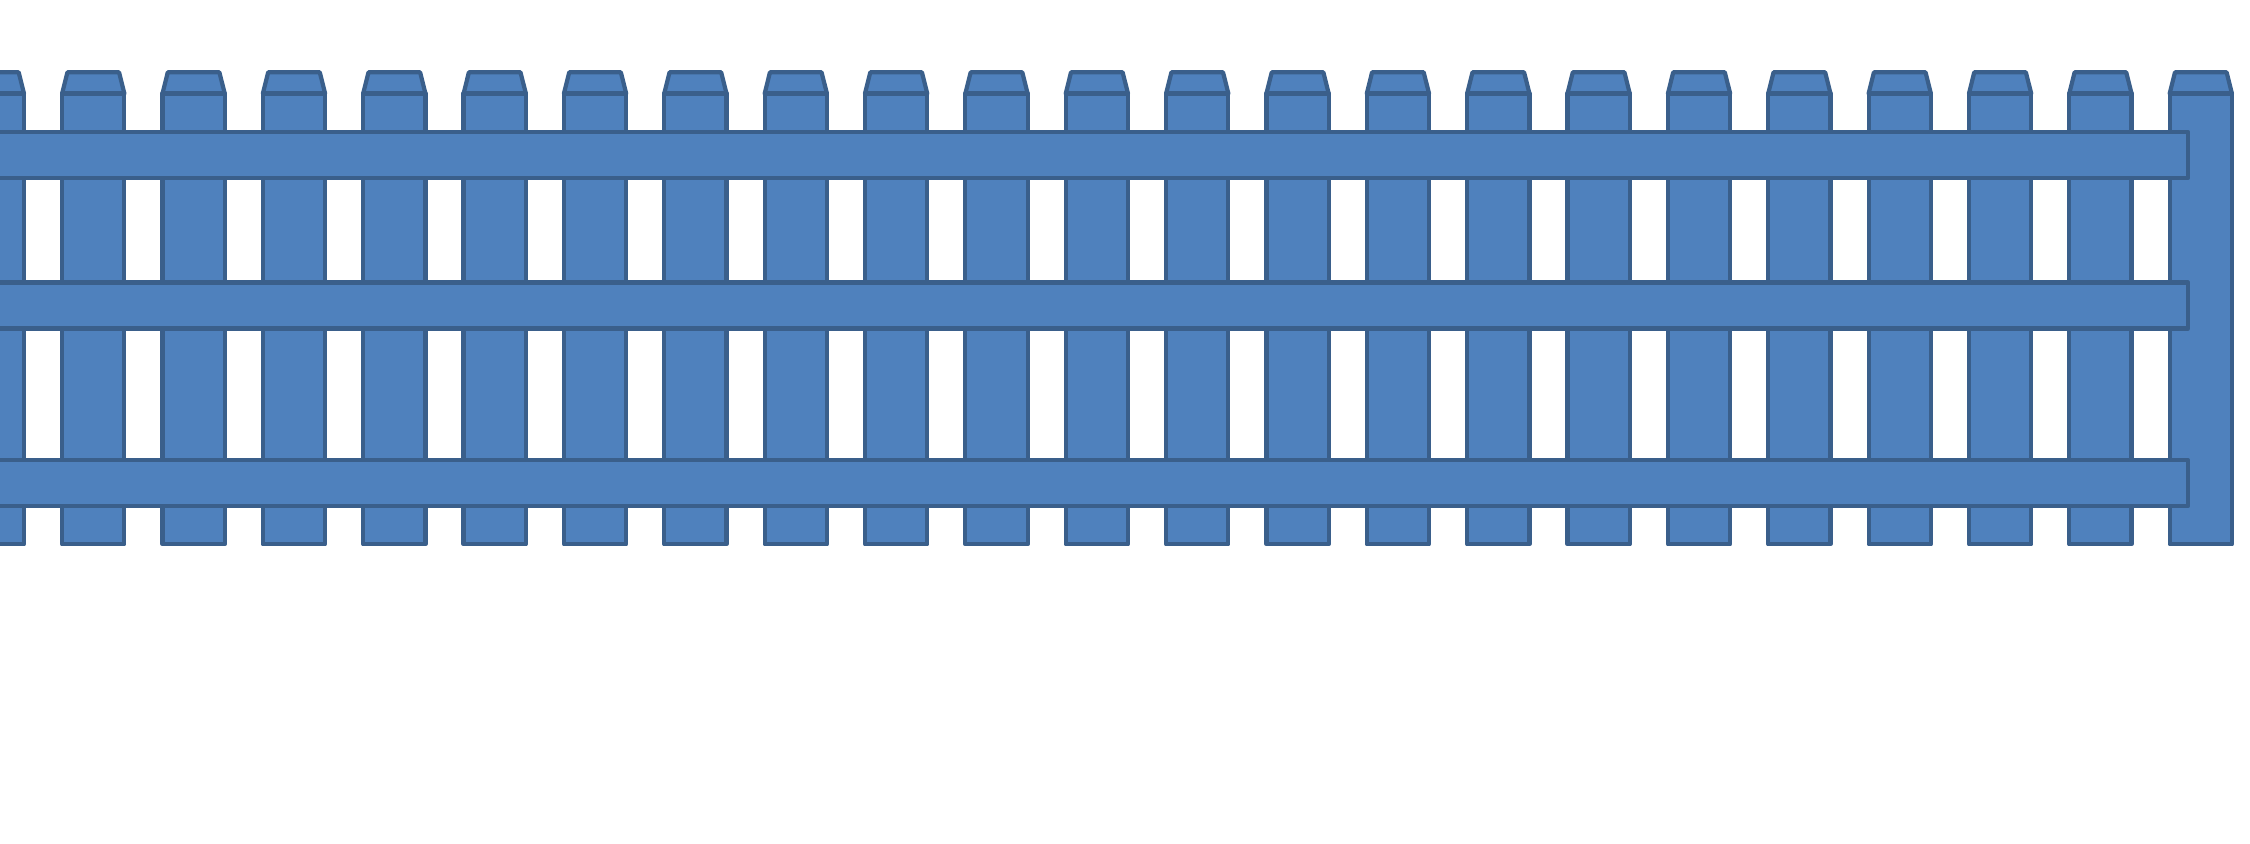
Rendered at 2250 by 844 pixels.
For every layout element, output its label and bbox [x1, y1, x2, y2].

text_box [0, 72, 2233, 545]
